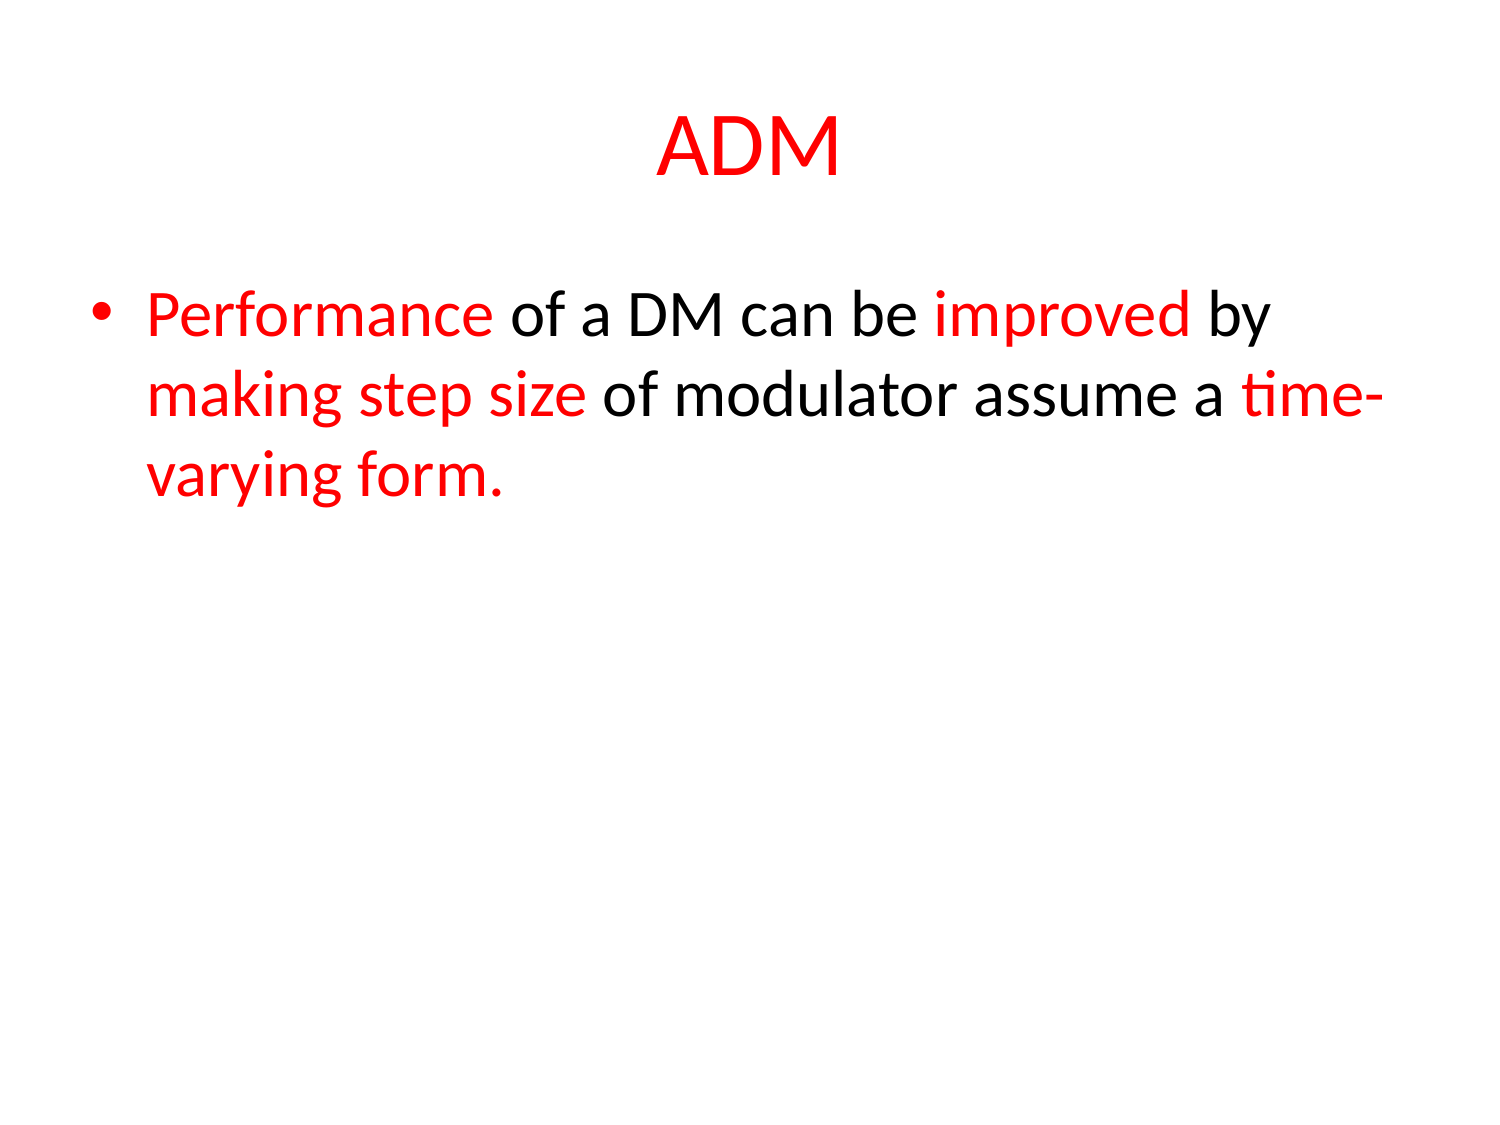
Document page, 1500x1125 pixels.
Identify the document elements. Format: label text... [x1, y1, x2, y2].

title ADM [75, 45, 1425, 233]
list Performance of a DM can be improved by making step size of modulator assume a time-varying form. [75, 262, 1425, 1005]
